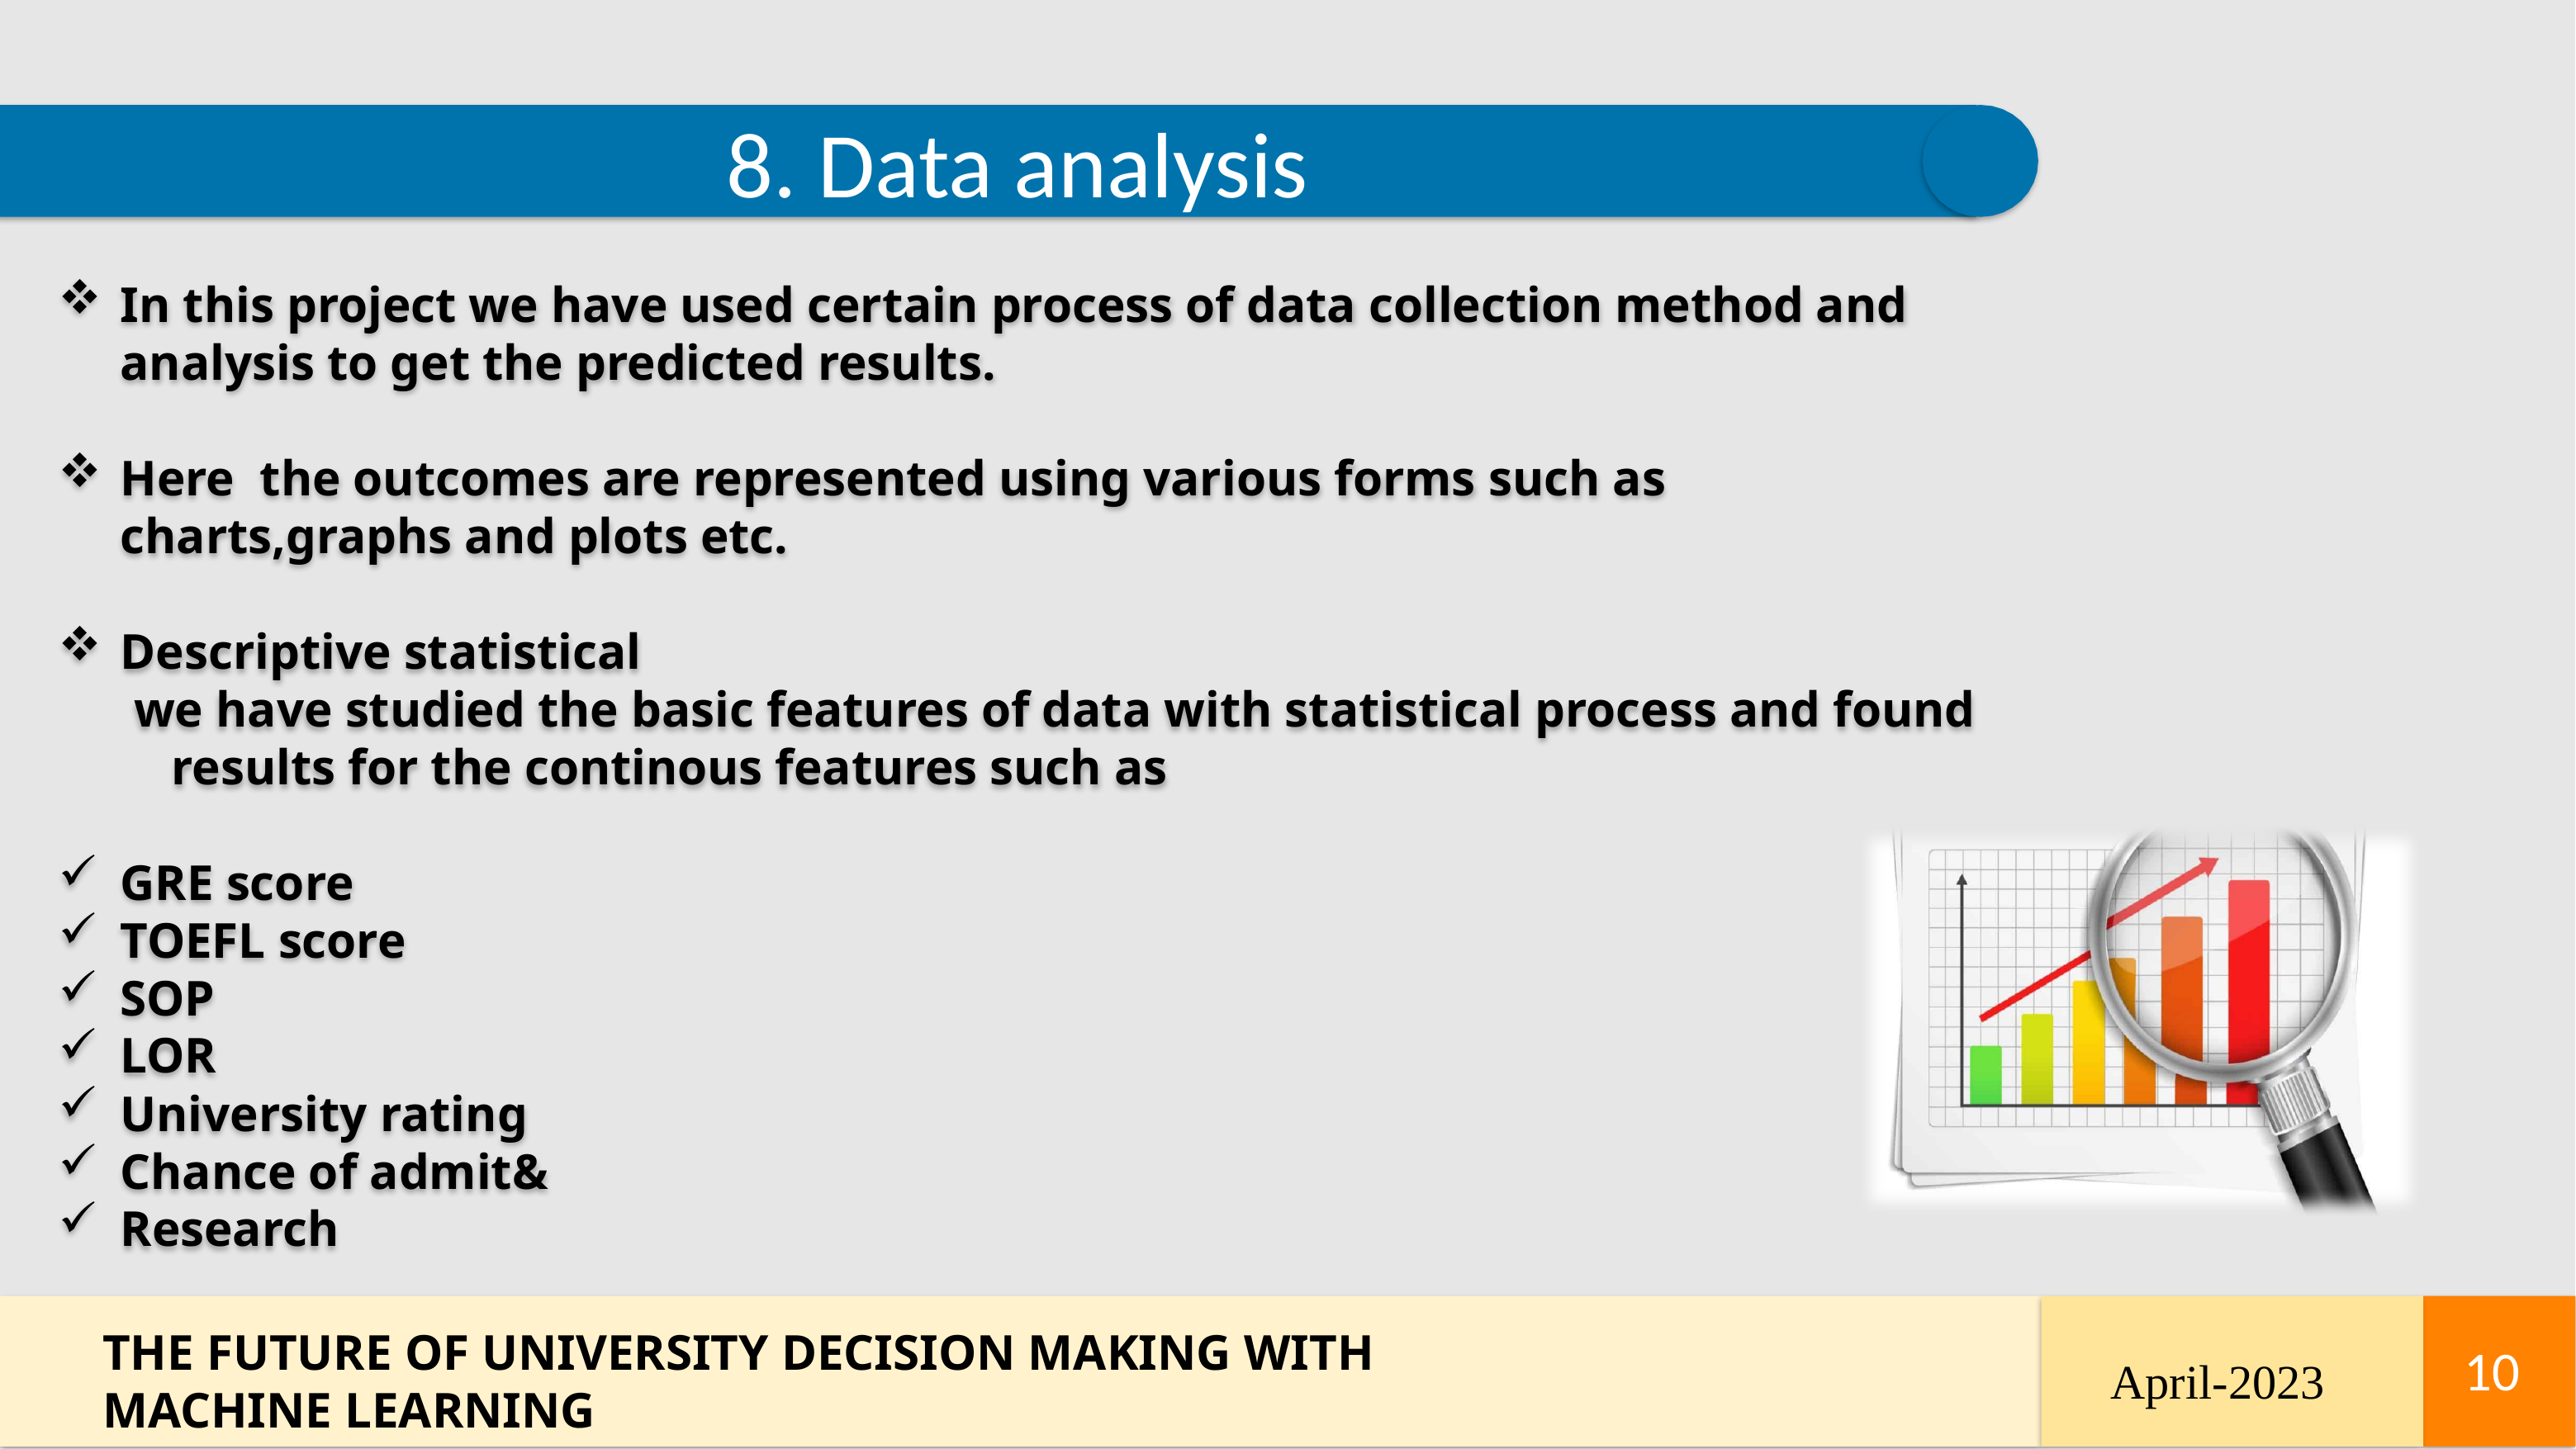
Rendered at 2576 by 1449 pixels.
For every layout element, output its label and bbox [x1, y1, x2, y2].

text_box [0, 1295, 2576, 1447]
picture [1856, 825, 2424, 1217]
text_box [0, 104, 2039, 218]
